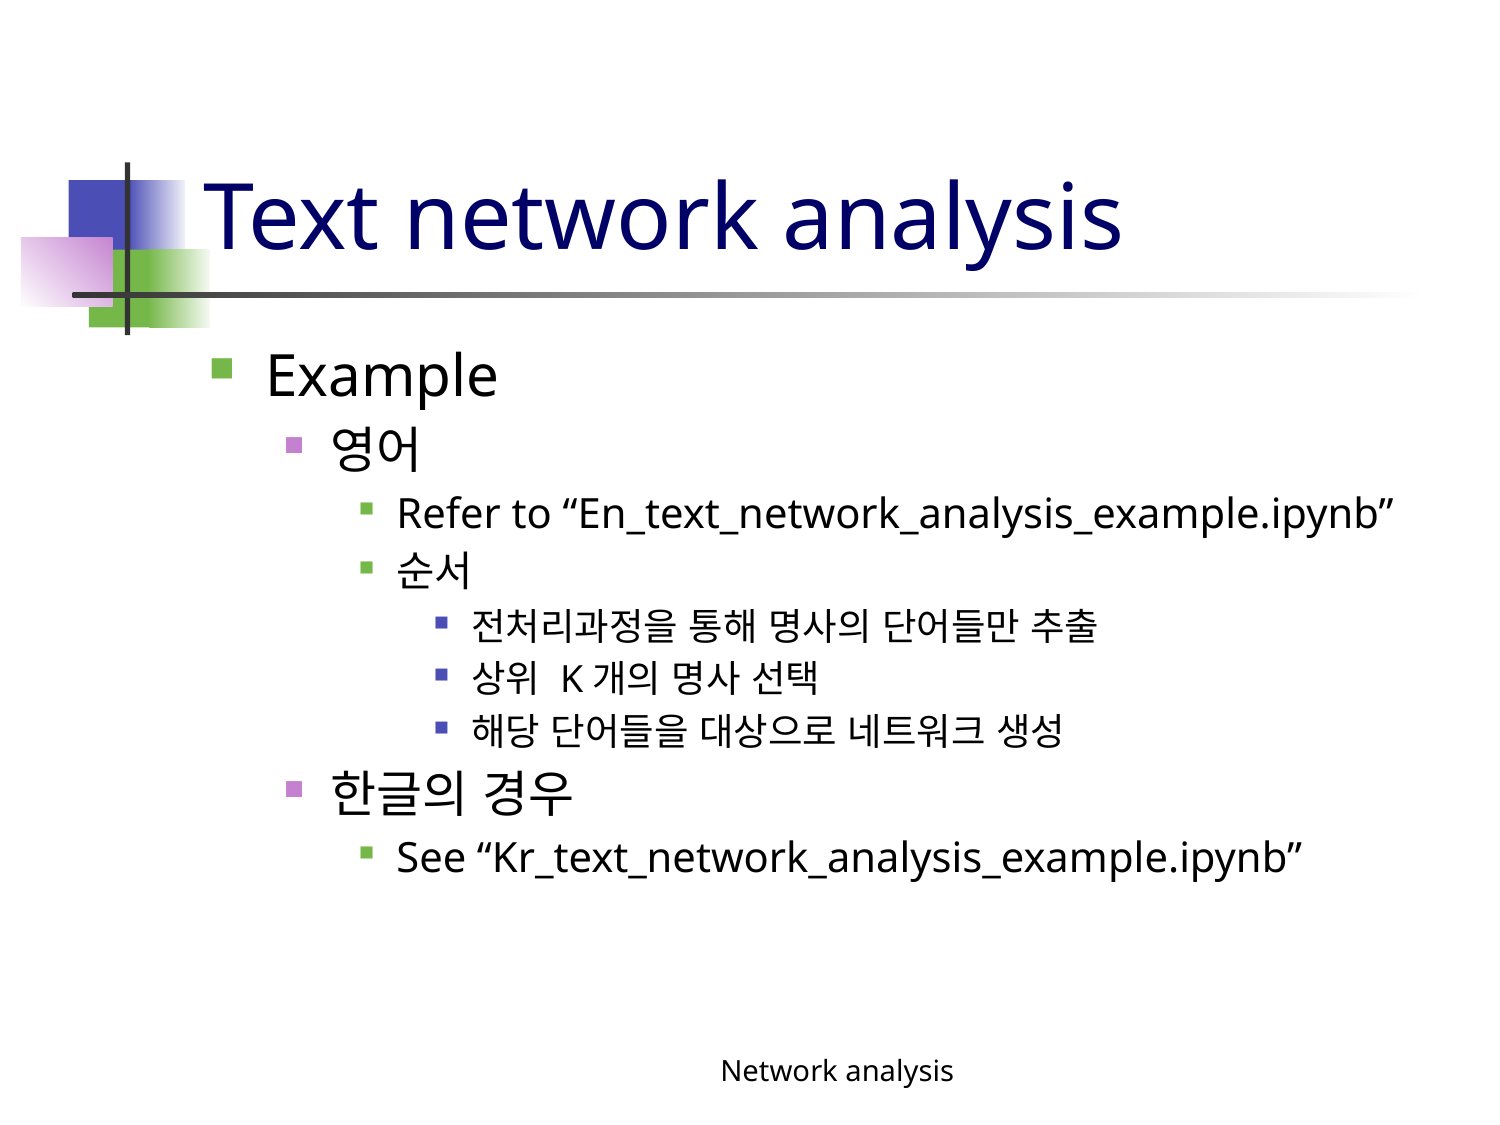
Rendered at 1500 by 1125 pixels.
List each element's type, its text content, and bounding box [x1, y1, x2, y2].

list Example 영어 Refer to “En_text_network_analysis_example.ipynb” 순서 전처리과정을 통해 명사의 단어들만 추출 상위 K개의 명사 선택 해당 단어들을 대상으로 네트워크 생성 한글의 경우 See “Kr_text_network_analysis_example.ipynb” [193, 331, 1469, 1006]
title Text network analysis [188, 35, 1468, 275]
footer Network analysis [600, 1024, 1075, 1100]
